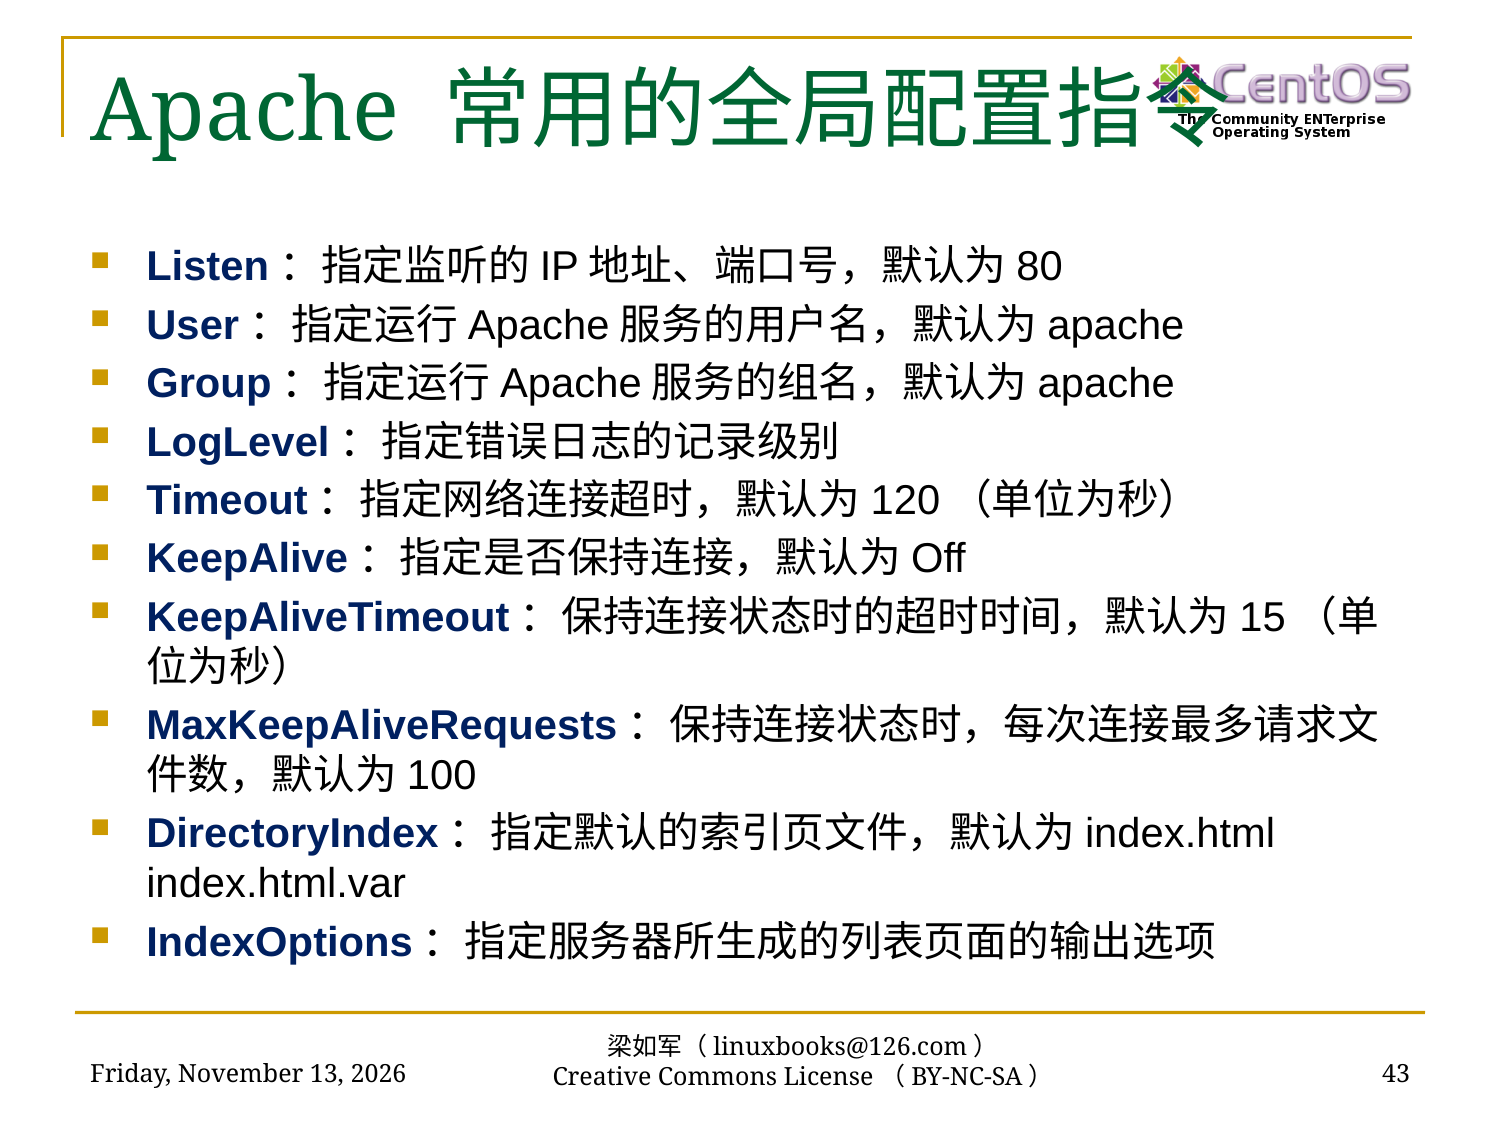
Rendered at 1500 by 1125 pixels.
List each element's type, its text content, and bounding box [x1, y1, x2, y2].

list Listen：指定监听的IP地址、端口号，默认为80 User：指定运行Apache服务的用户名，默认为apache Group：指定运行Apache服务的组名，默认为apache LogLevel：指定错误日志的记录级别 Timeout：指定网络连接超时，默认为120（单位为秒） KeepAlive：指定是否保持连接，默认为Off KeepAliveTimeout：保持连接状态时的超时时间，默认为15（单位为秒） MaxKeepAliveRequests：保持连接状态时，每次连接最多请求文件数，默认为100 DirectoryIndex：指定默认的索引页文件，默认为index.html index.html.var IndexOptions：指定服务器所生成的列表页面的输出选项 [74, 231, 1426, 1006]
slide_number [74, 1023, 426, 1100]
slide_number 43 [1074, 1023, 1426, 1100]
title Apache 常用的全局配置指令 [74, 45, 1426, 231]
footer 梁如军（linuxbooks@126.com） Creative Commons License（BY-NC-SA） [359, 1022, 1247, 1099]
